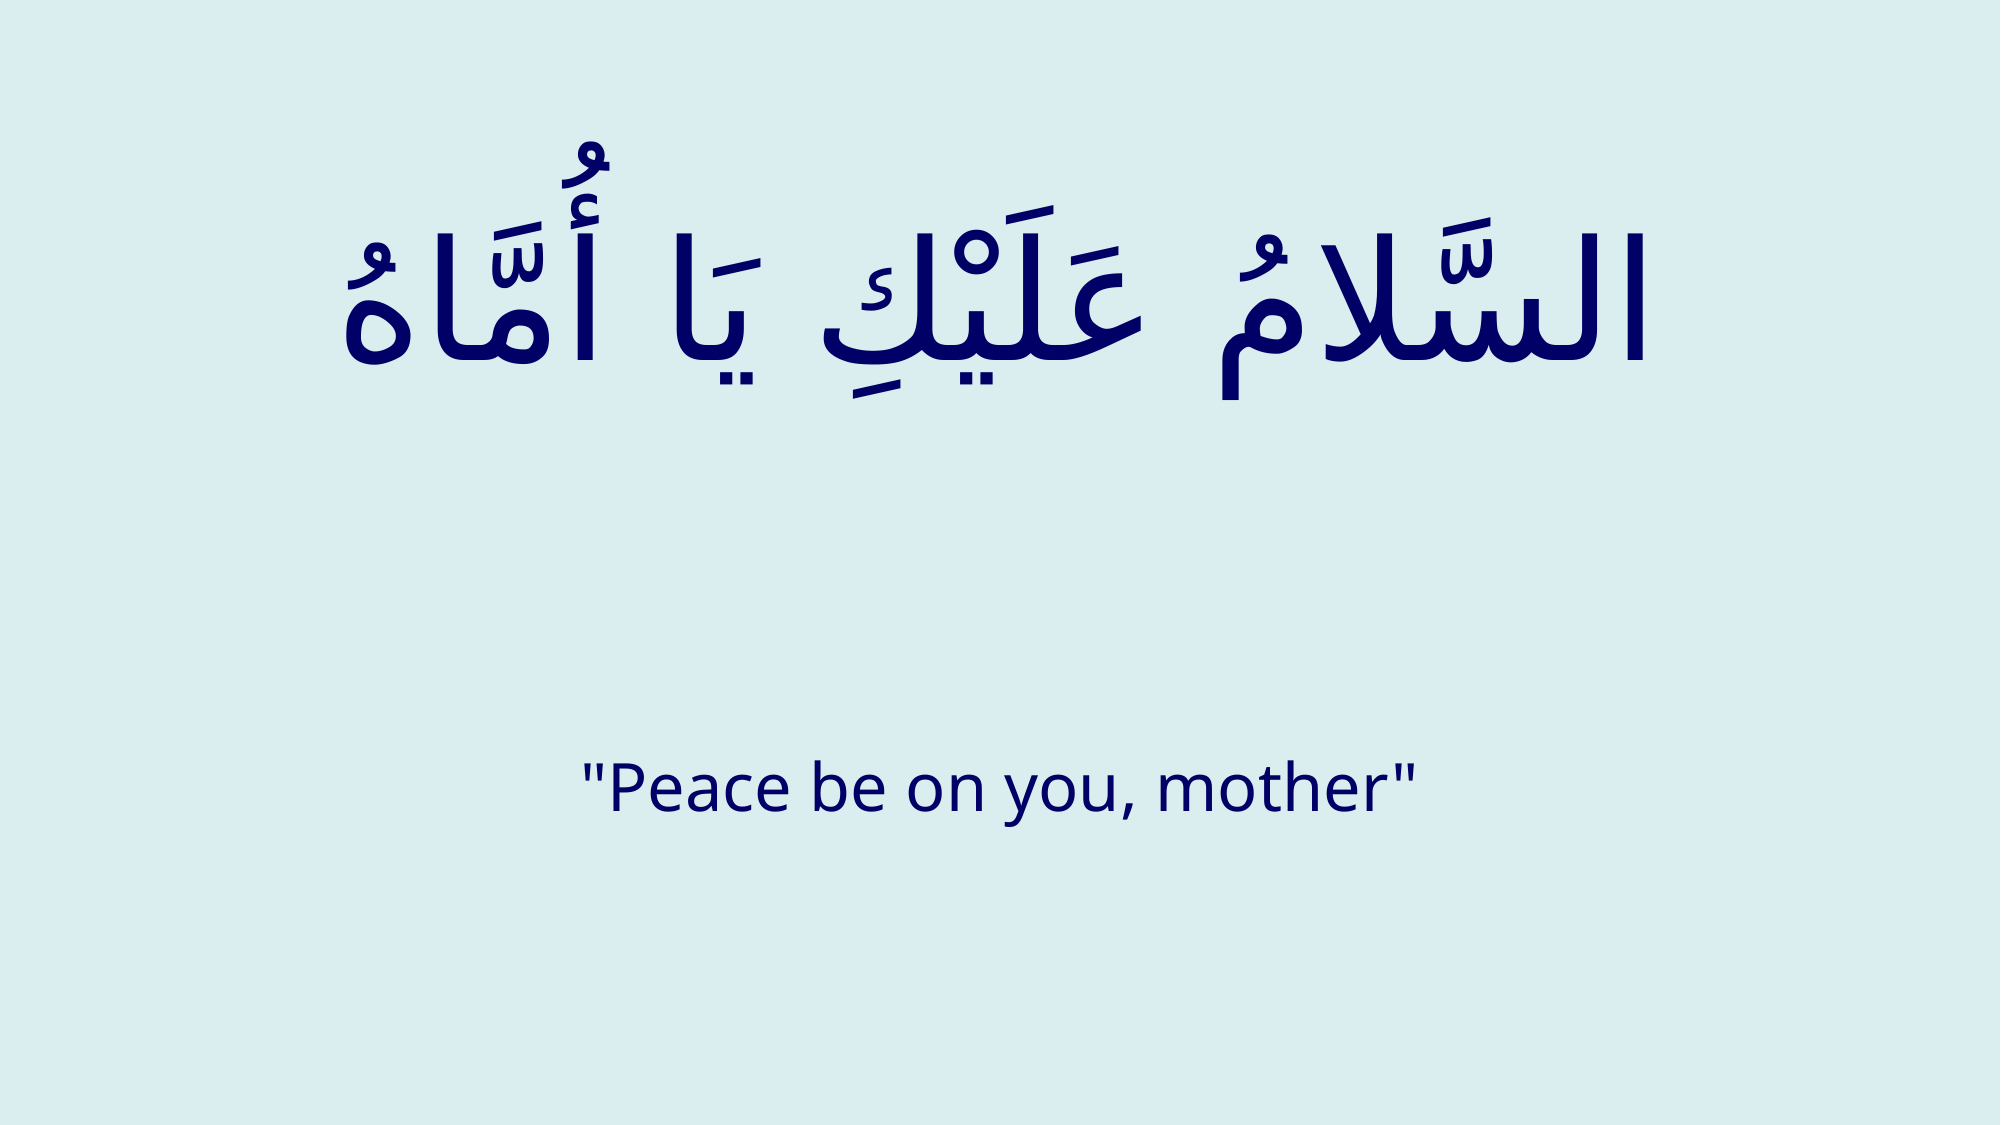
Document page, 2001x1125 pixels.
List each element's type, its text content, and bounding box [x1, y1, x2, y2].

title السَّلامُ عَلَيْكِ يَا أُمَّاهُ [0, 200, 2000, 388]
list "Peace be on you, mother" [356, 737, 1644, 1050]
